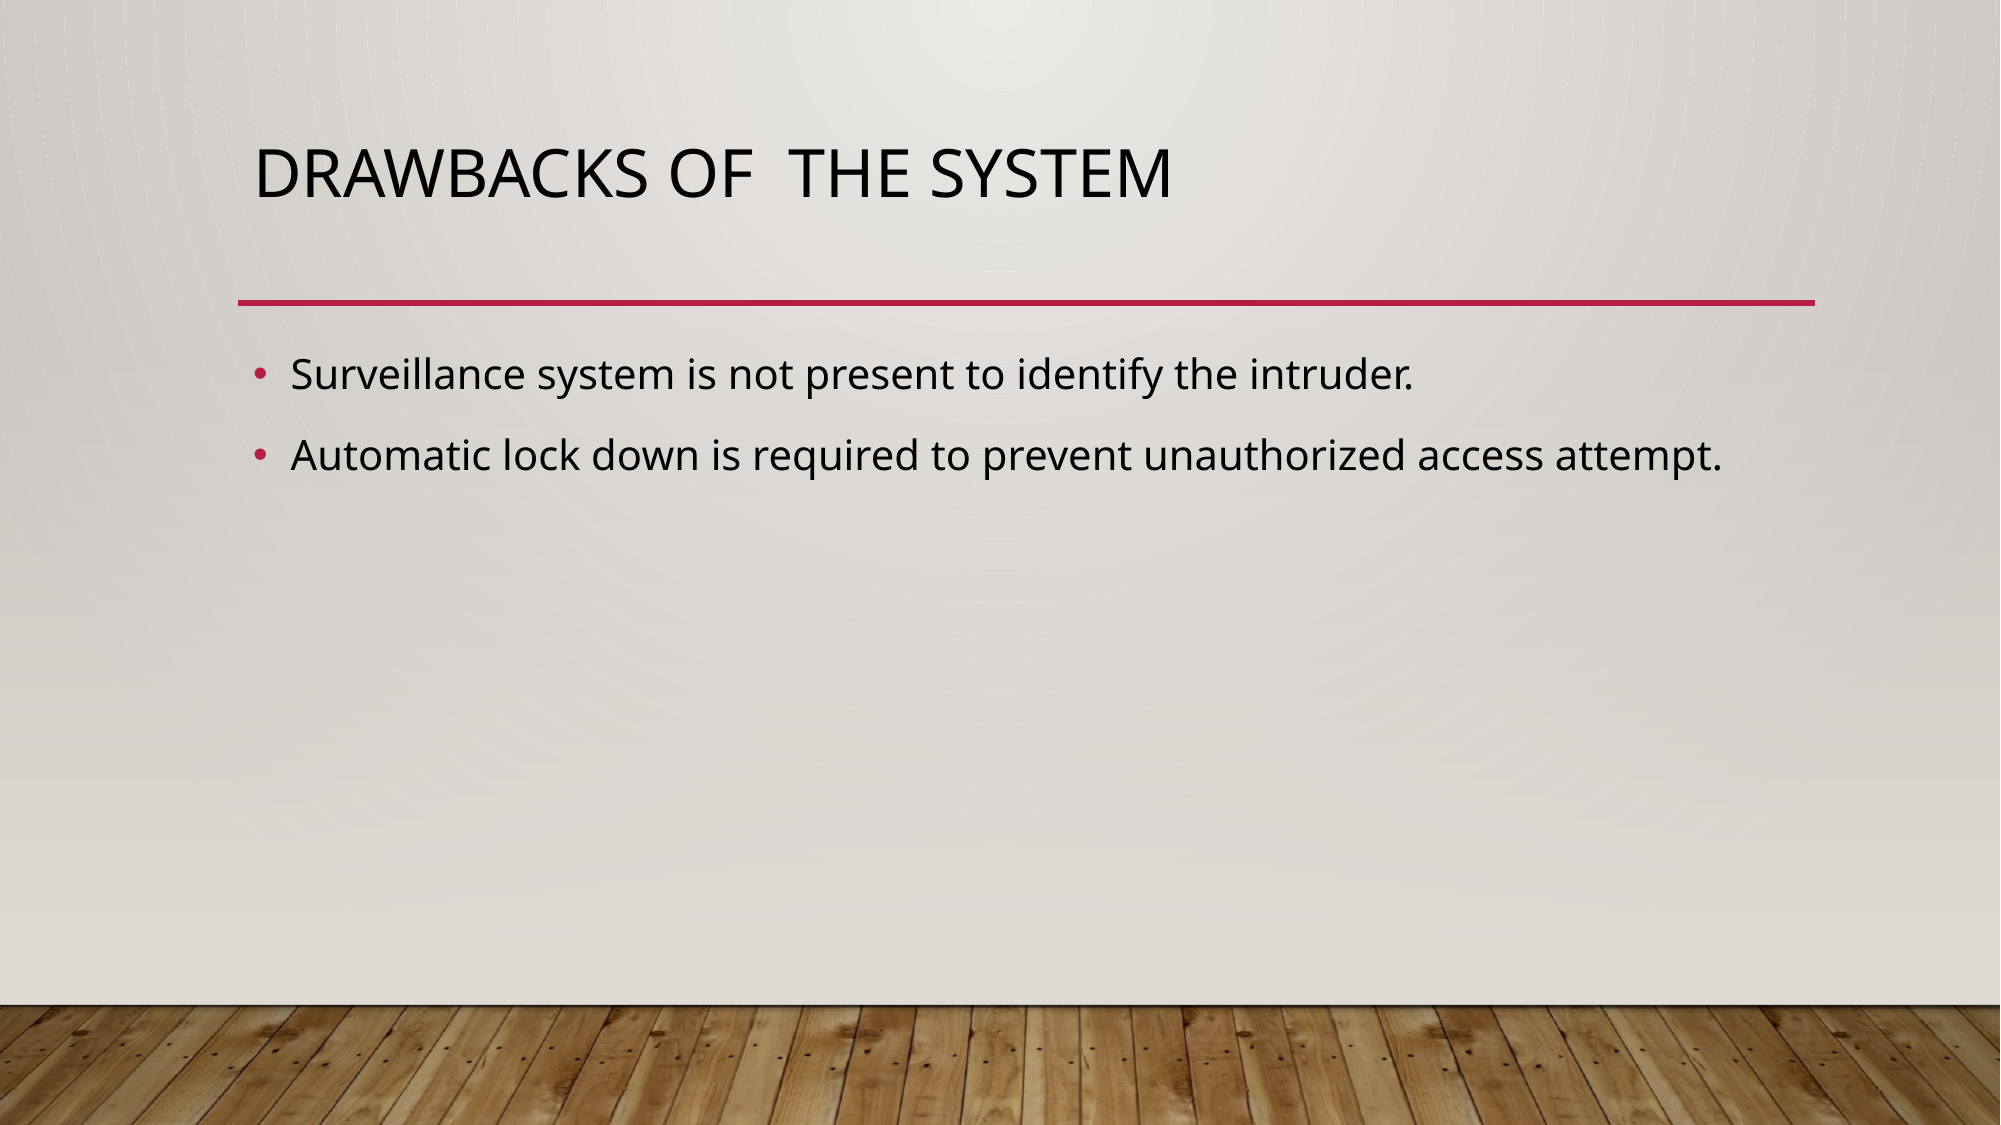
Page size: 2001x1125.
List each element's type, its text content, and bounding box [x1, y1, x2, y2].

title Drawbacks of the system [238, 131, 1814, 305]
list Surveillance system is not present to identify the intruder. Automatic lock down is required to prevent unauthorized access attempt. [238, 330, 1814, 897]
picture [0, 1005, 2000, 1125]
